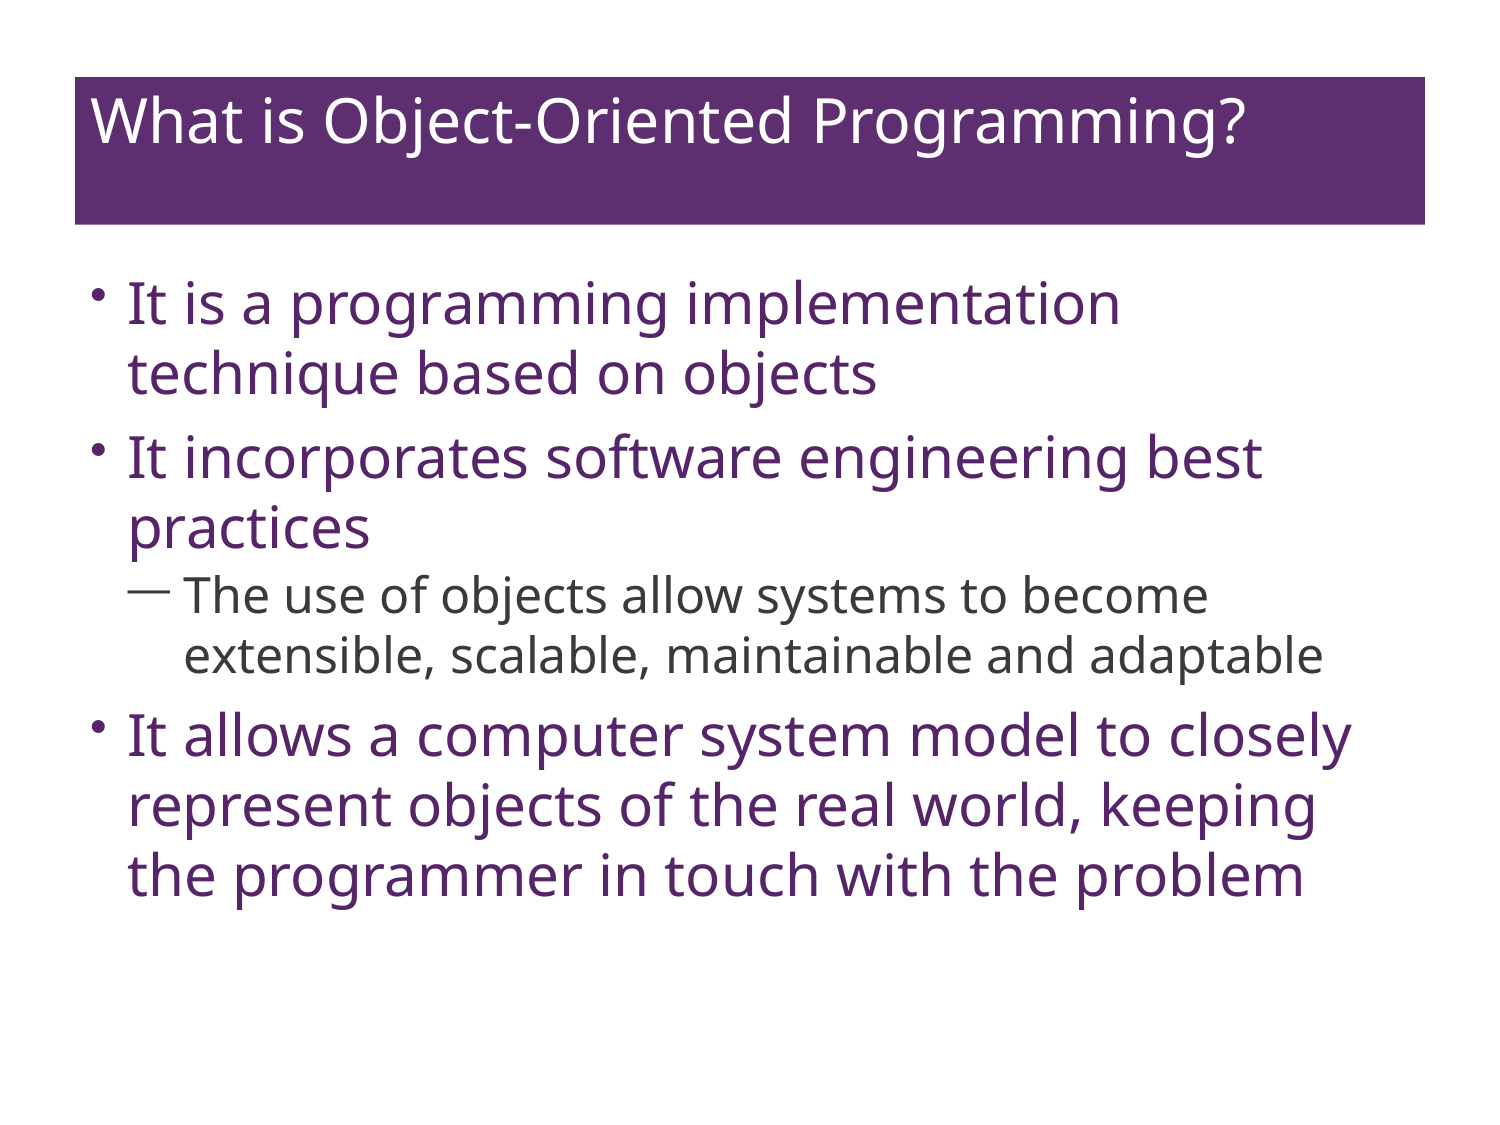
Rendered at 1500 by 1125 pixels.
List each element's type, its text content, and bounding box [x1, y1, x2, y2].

title What is Object-Oriented Programming? [74, 76, 1426, 225]
list It is a programming implementation technique based on objects It incorporates software engineering best practices The use of objects allow systems to become extensible, scalable, maintainable and adaptable It allows a computer system model to closely represent objects of the real world, keeping the programmer in touch with the problem [74, 258, 1426, 1087]
